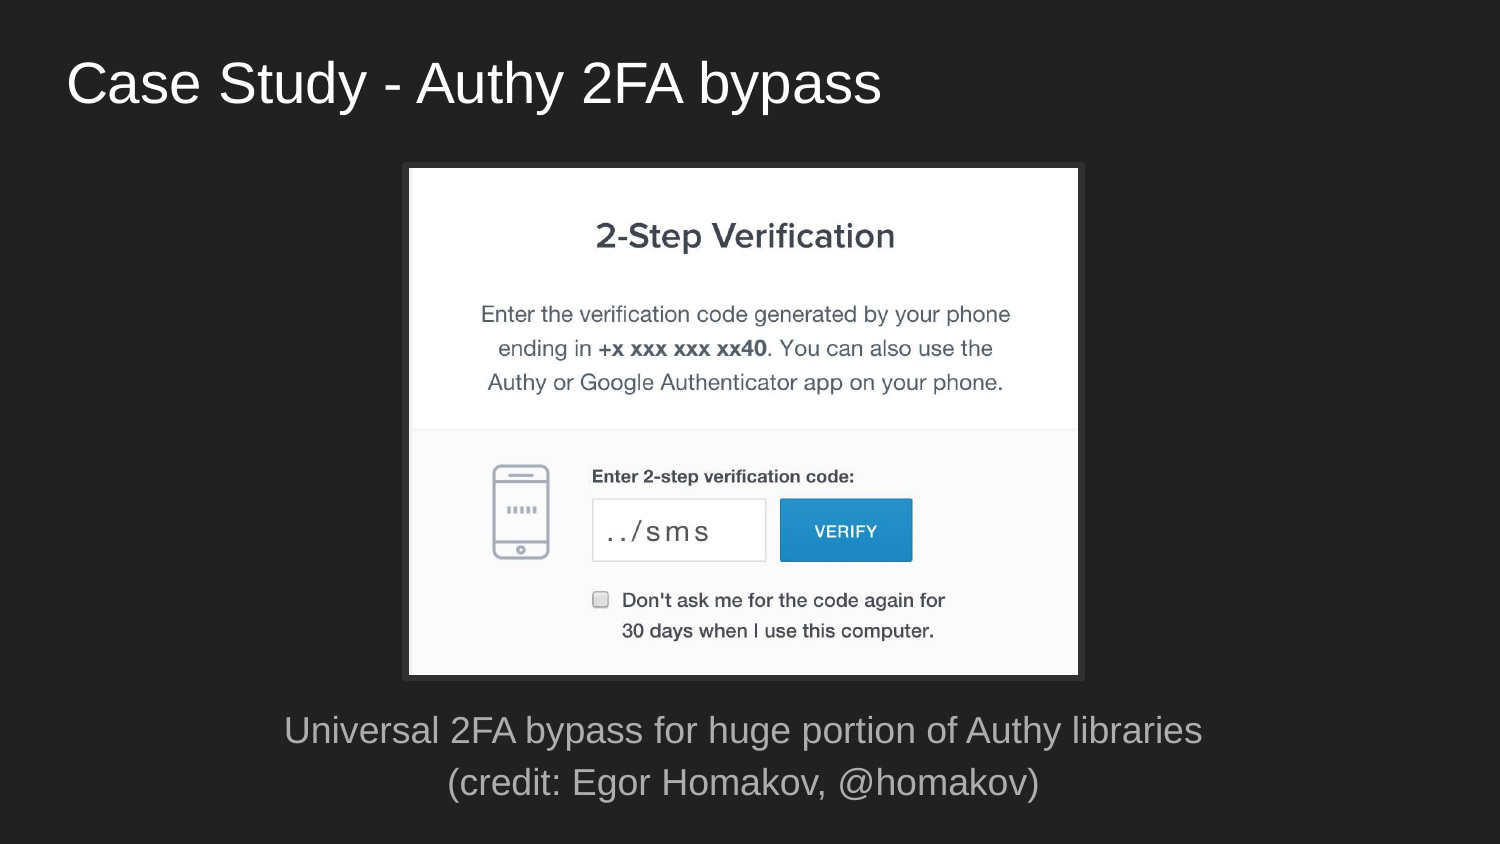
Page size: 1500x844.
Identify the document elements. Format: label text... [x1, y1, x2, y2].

title Case Study - Authy 2FA bypass [51, 30, 1449, 125]
list Universal 2FA bypass for huge portion of Authy libraries (credit: Egor Homakov, @homakov) [0, 684, 1494, 844]
picture [408, 168, 1079, 676]
